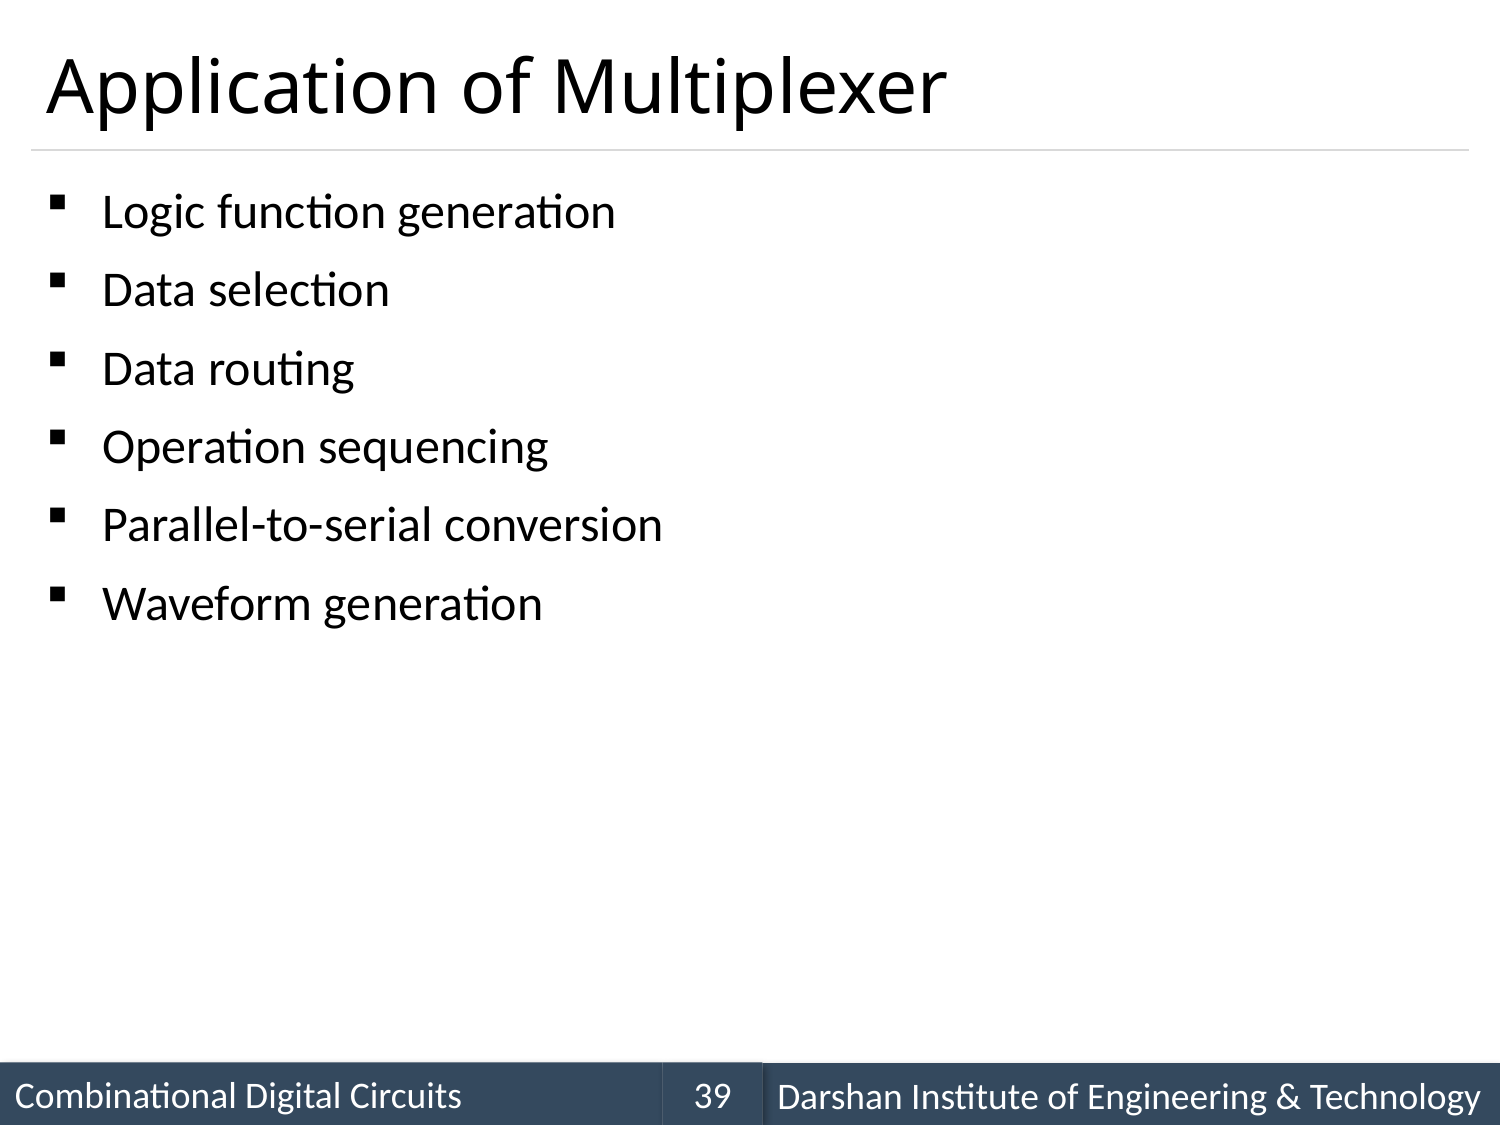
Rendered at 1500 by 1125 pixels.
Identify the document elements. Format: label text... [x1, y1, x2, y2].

list Logic function generation Data selection Data routing Operation sequencing Parallel-to-serial conversion Waveform generation [31, 162, 1469, 1038]
title Application of Multiplexer [31, 17, 1469, 150]
